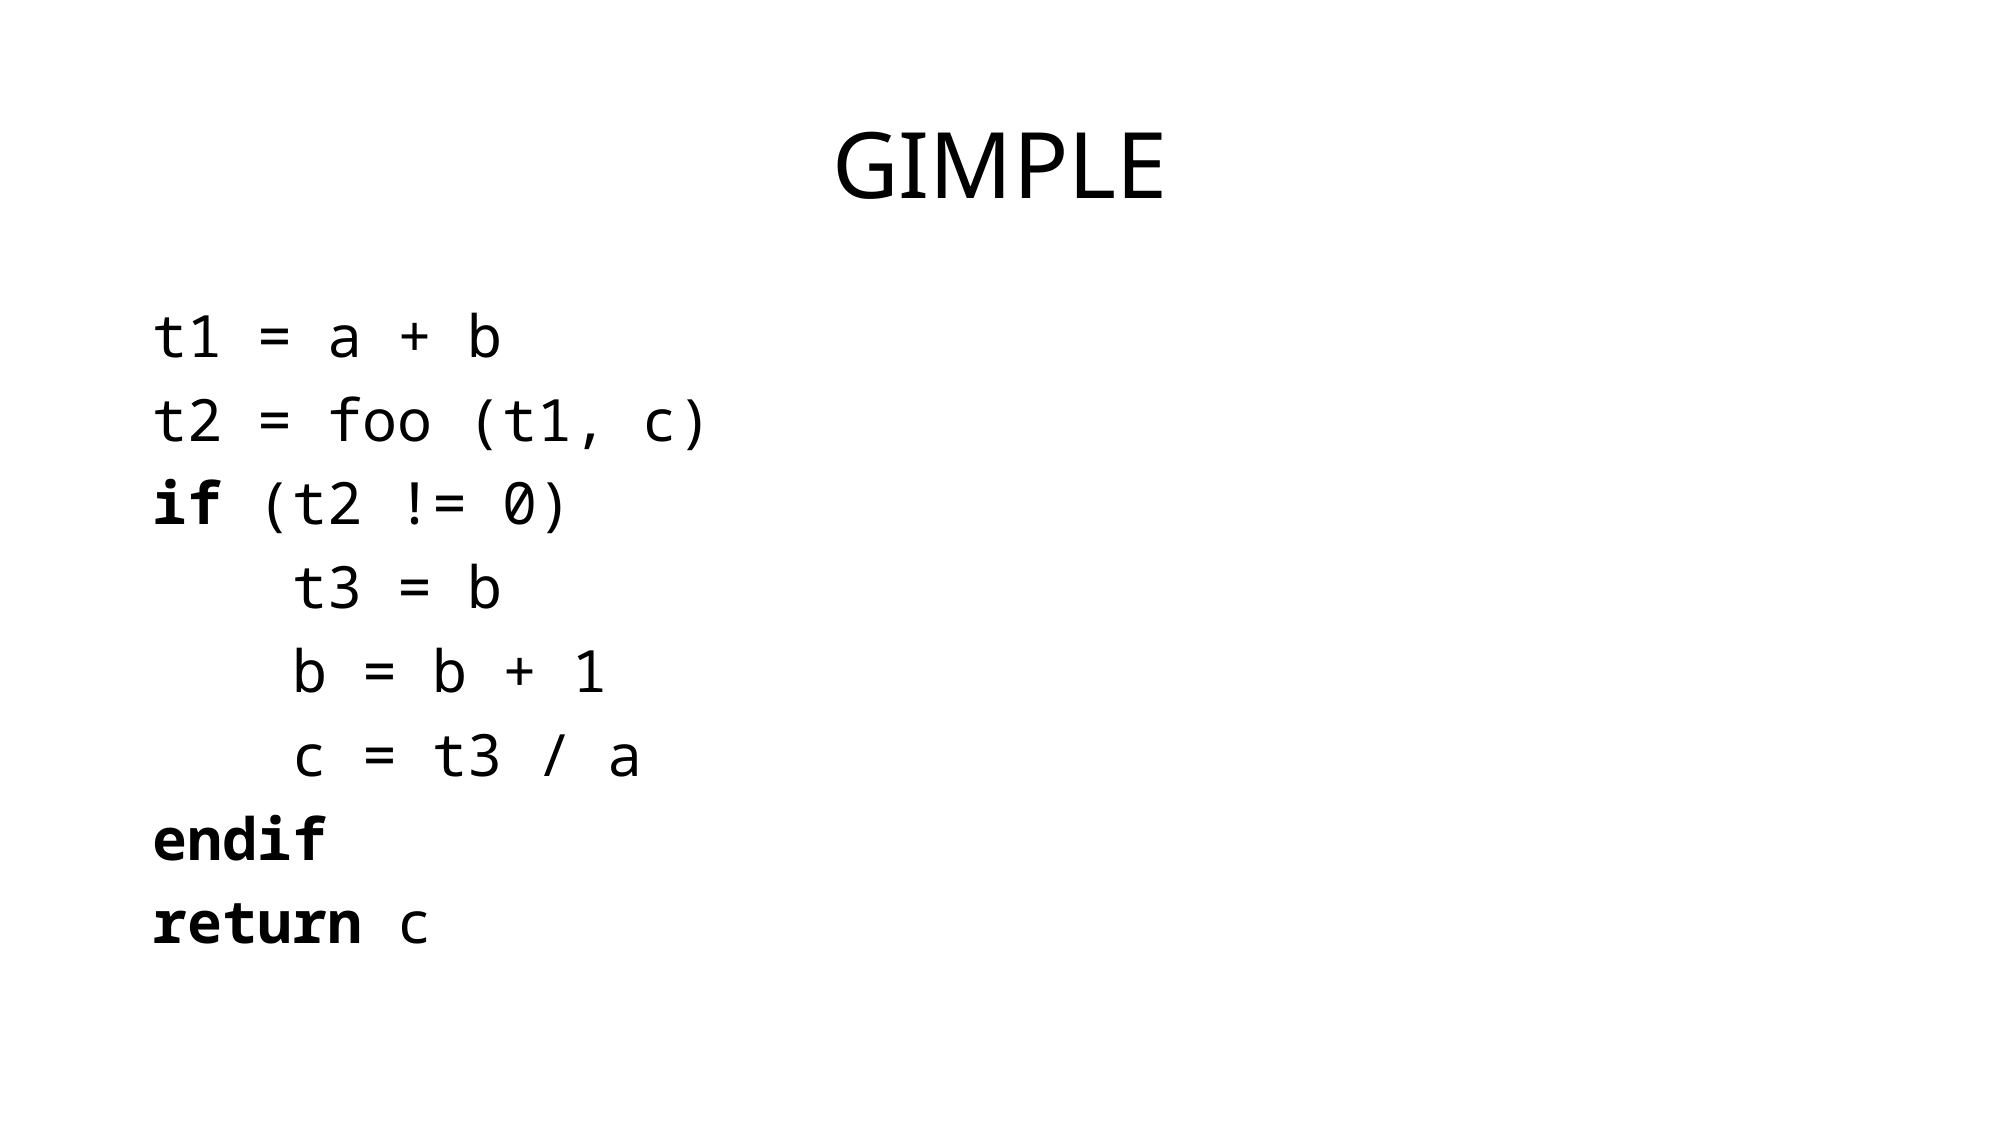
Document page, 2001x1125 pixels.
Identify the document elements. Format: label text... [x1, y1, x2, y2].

list t1 = a + b t2 = foo (t1, c) if (t2 != 0) t3 = b b = b + 1 c = t3 / a endif return c [137, 299, 1863, 1014]
title GIMPLE [137, 59, 1863, 278]
